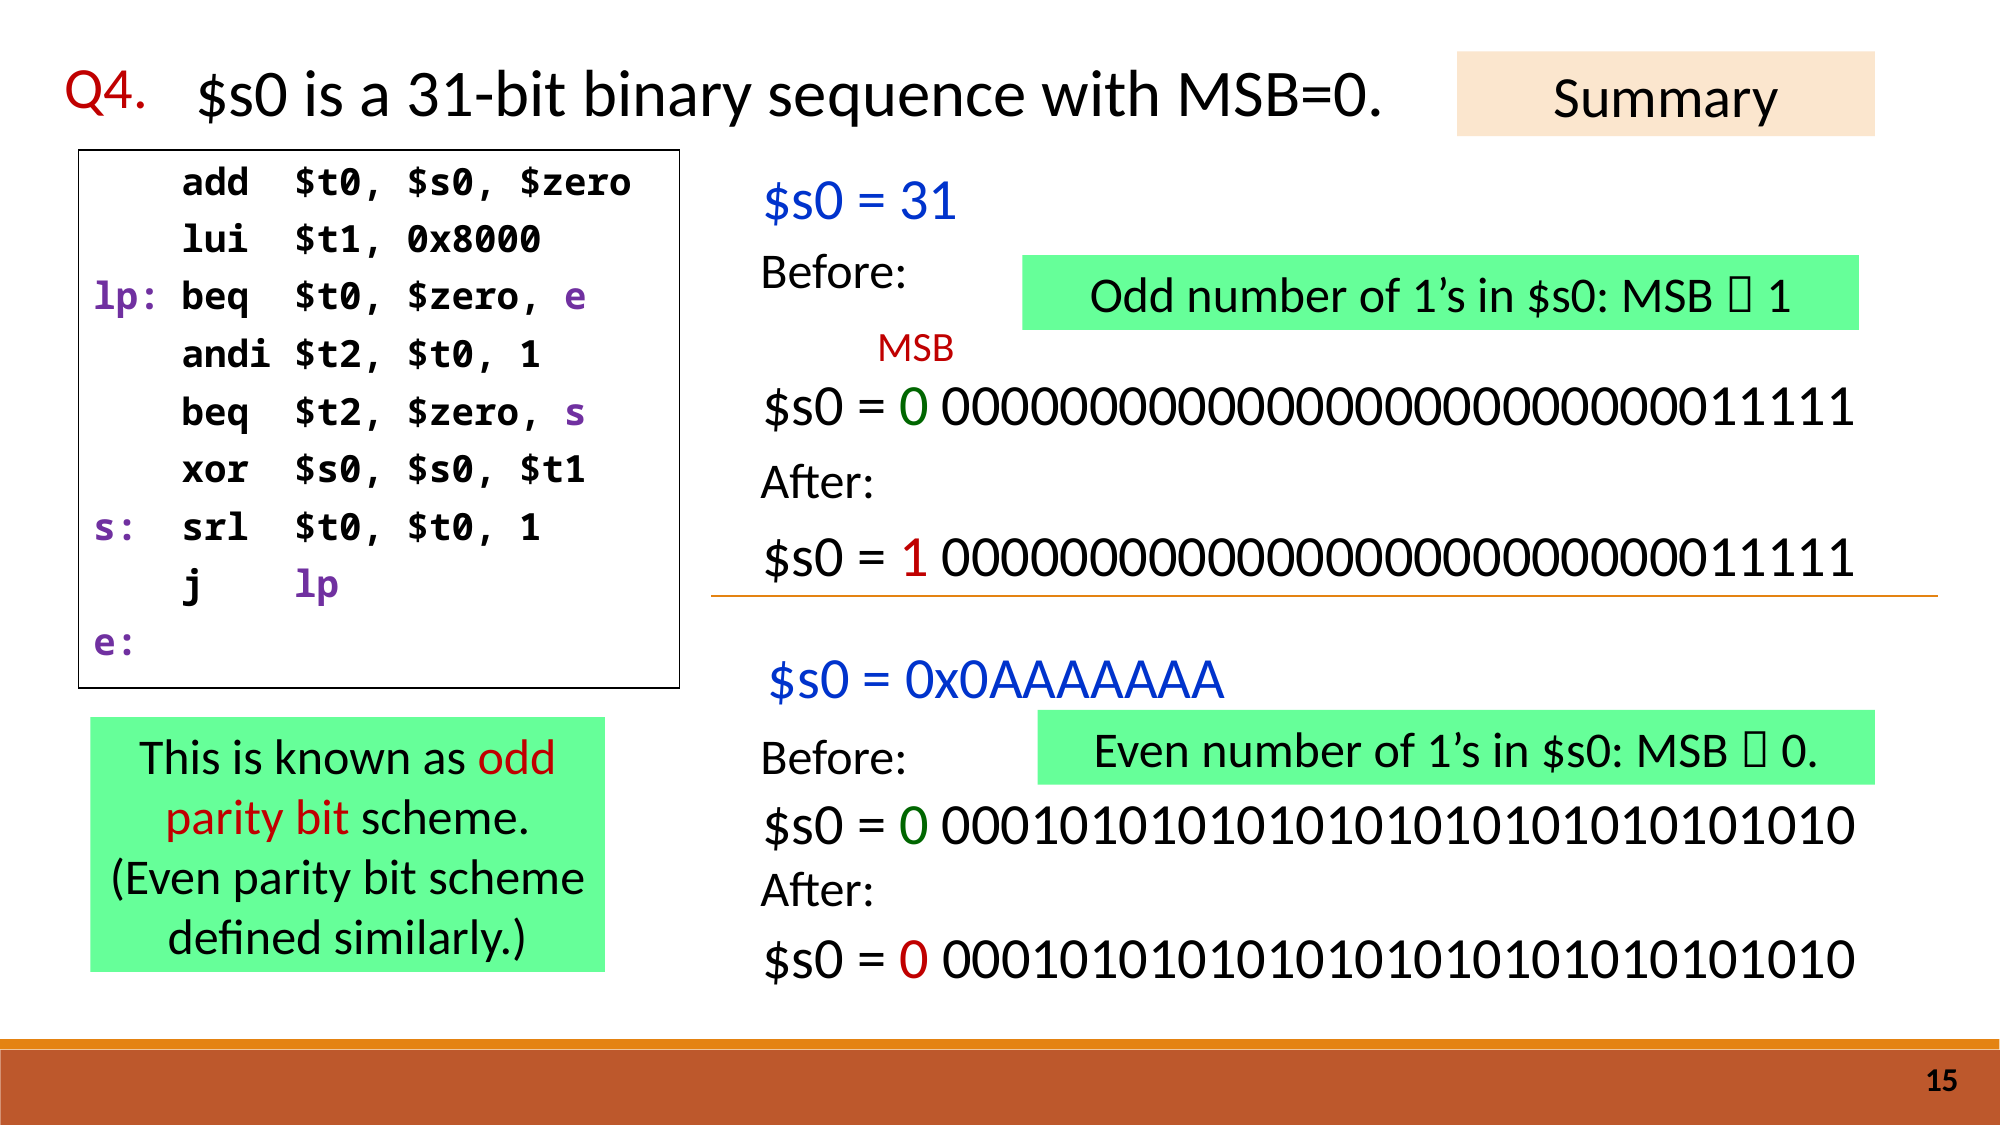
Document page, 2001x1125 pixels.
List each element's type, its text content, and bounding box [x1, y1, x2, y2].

text_box Summary [1457, 51, 1875, 137]
text_box Q4. [32, 42, 180, 128]
text_box This is known as odd parity bit scheme. (Even parity bit scheme defined similarly.) [90, 717, 605, 972]
text_box add $t0, $s0, $zero lui $t1, 0x8000 lp: beq $t0, $zero, e andi $t2, $t0, 1 beq $t2, $zero, s xor $s0, $s0, $t1 s: srl $t0, $t0, 1 j lp e: [78, 150, 680, 689]
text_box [745, 716, 1926, 1000]
text_box $s0 = 31 [747, 153, 1033, 228]
text_box Even number of 1’s in $s0: MSB  0. [1037, 709, 1875, 713]
text_box $s0 = 0x0AAAAAAA [753, 632, 1258, 713]
text_box $s0 is a 31-bit binary sequence with MSB=0. [180, 42, 1458, 138]
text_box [745, 230, 1926, 597]
slide_number 15 [1523, 1047, 1974, 1108]
